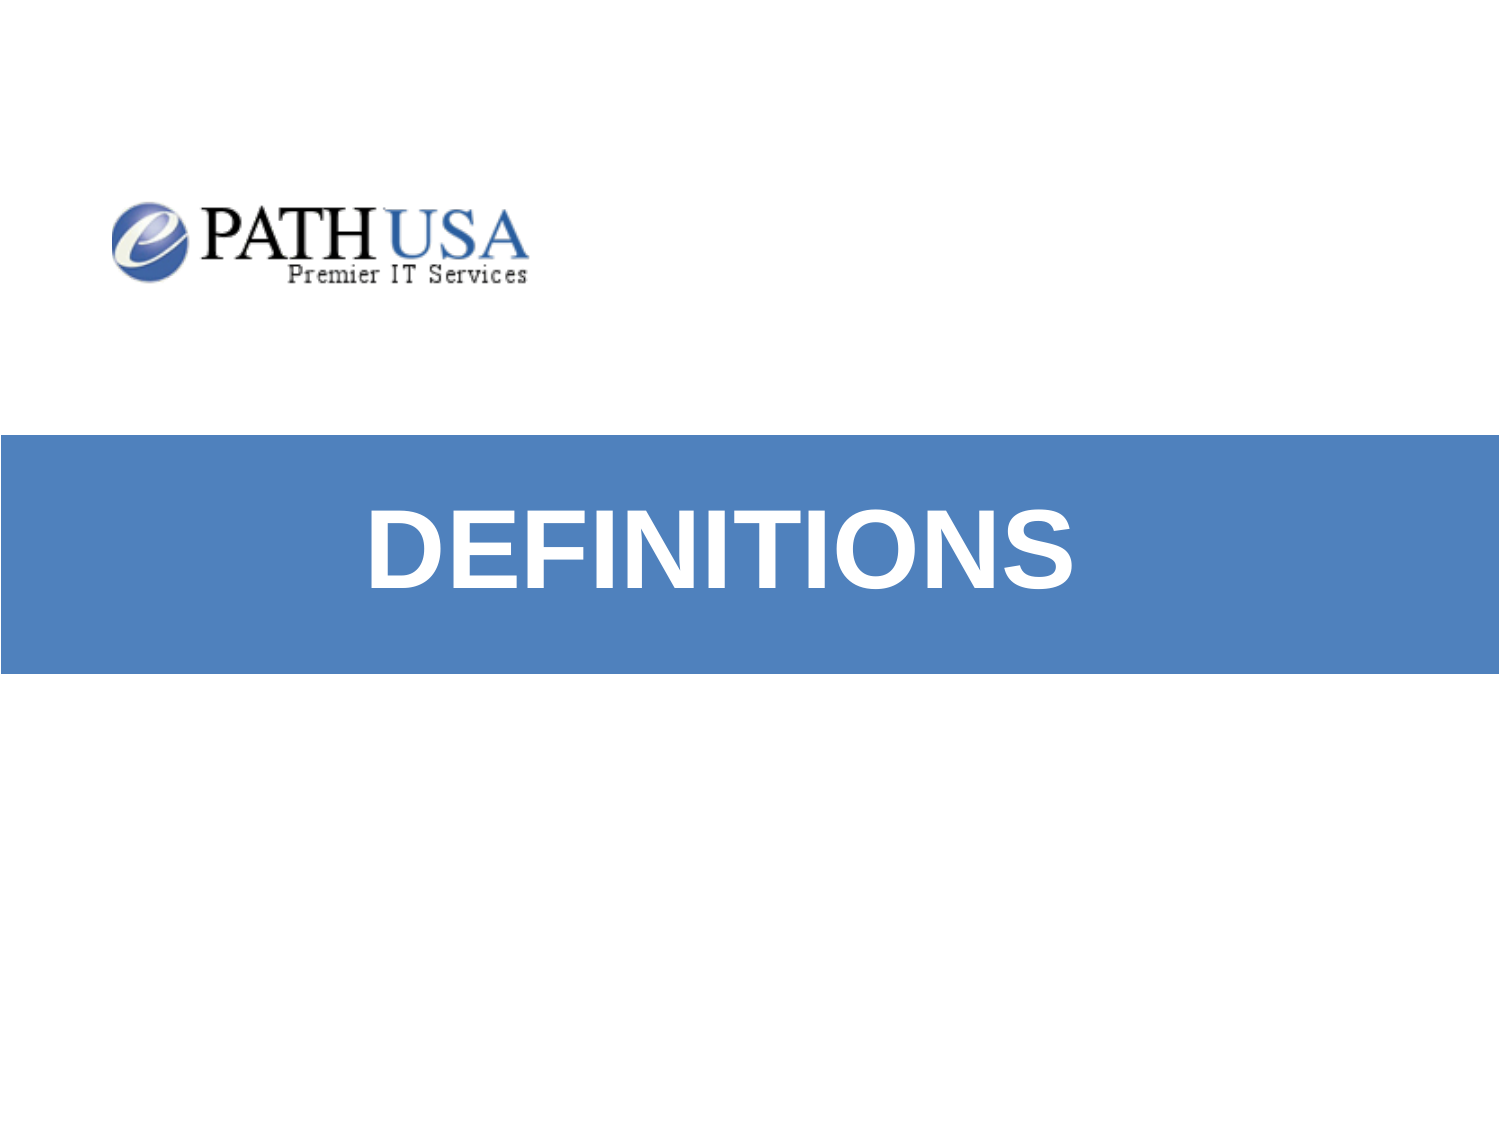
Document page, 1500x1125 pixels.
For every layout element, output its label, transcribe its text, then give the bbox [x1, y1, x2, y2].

picture [112, 200, 533, 287]
title DEFINITIONS [350, 450, 1225, 638]
